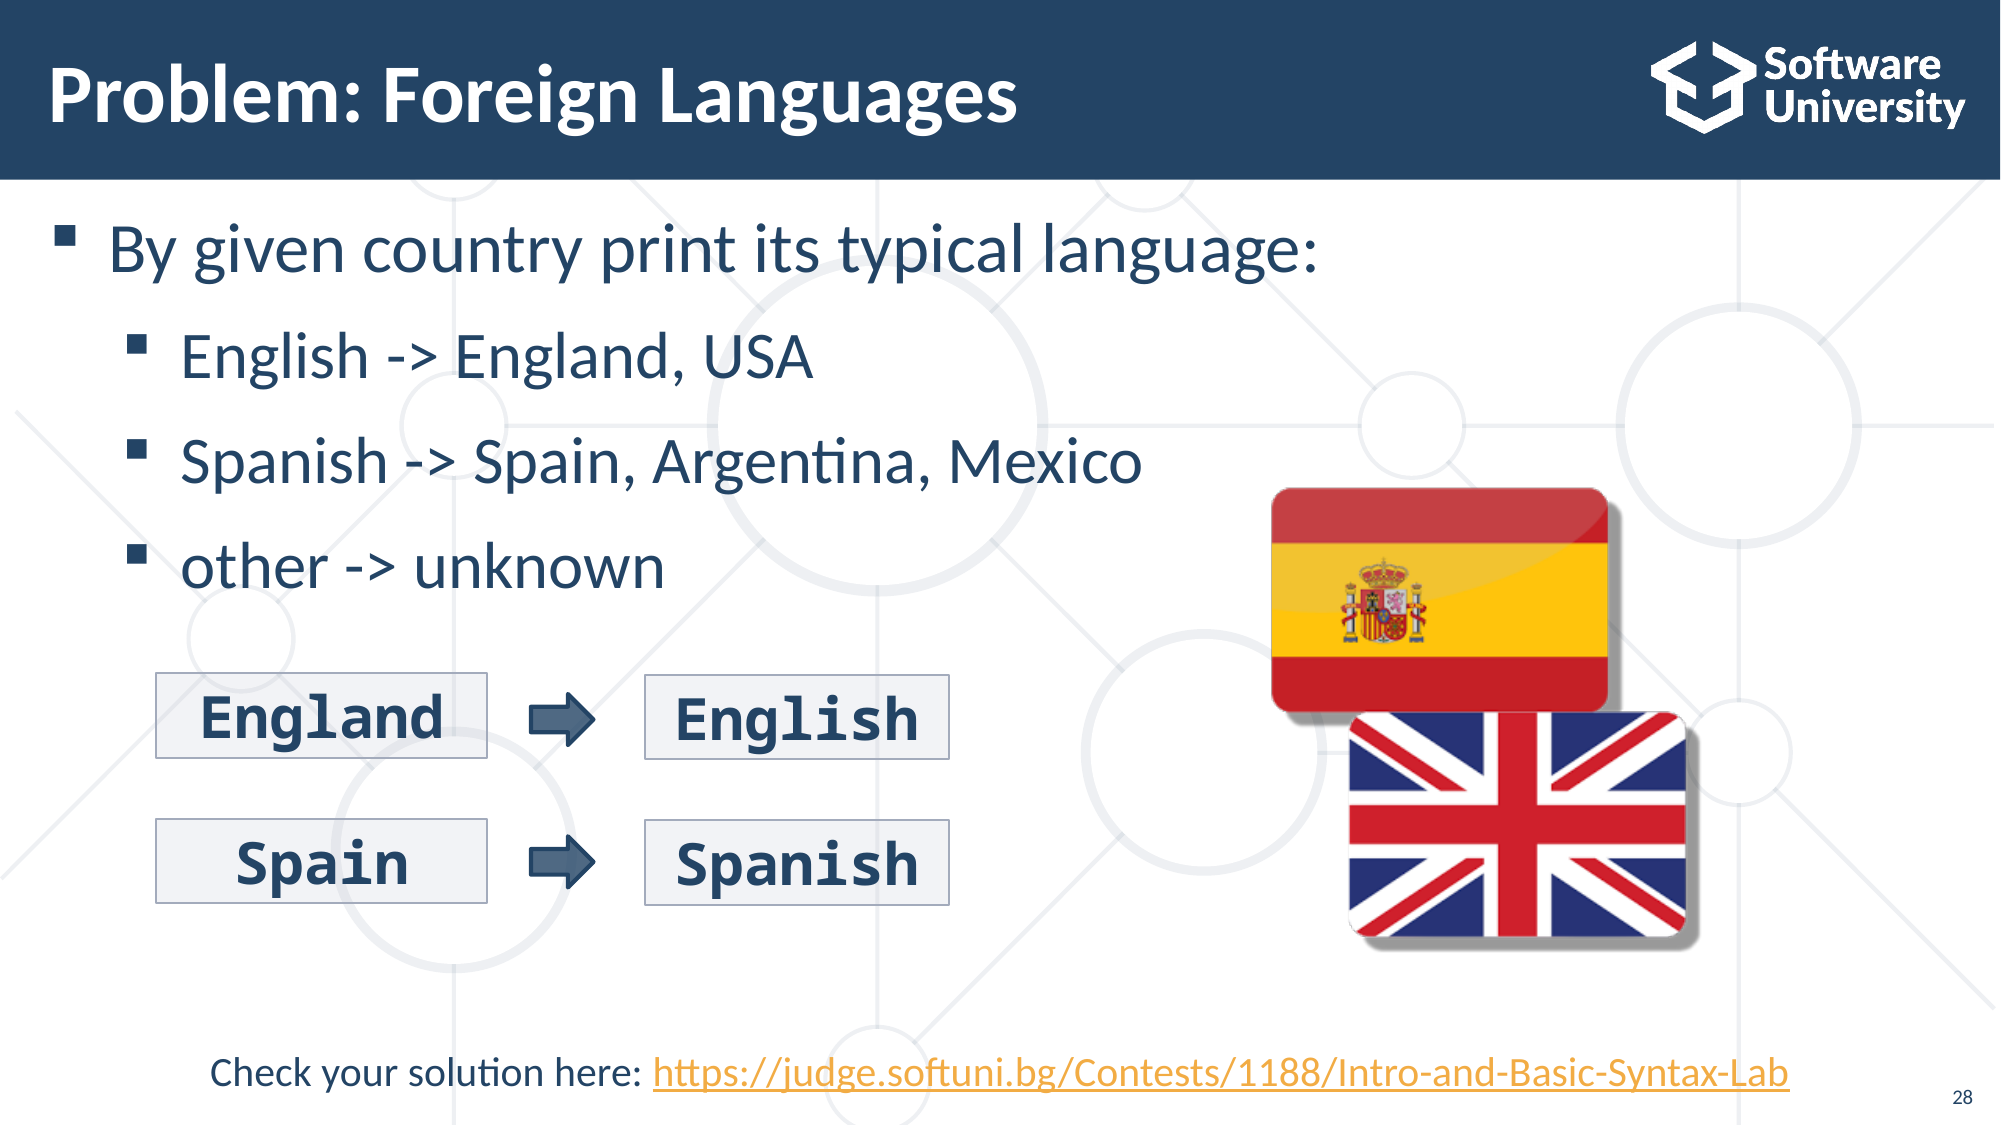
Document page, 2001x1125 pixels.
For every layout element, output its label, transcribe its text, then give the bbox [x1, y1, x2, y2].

text_box [528, 834, 596, 890]
text_box Spanish [645, 819, 950, 905]
slide_number 28 [1927, 1067, 1989, 1117]
text_box [528, 692, 596, 748]
text_box England [156, 673, 488, 758]
list By given country print its typical language: English -> England, USA Spanish -> Spain, Argentina, Mexico other -> unknown [31, 196, 1970, 1104]
title Problem: Foreign Languages [31, 16, 1625, 162]
text_box Check your solution here: https://judge.softuni.bg/Contests/1188/Intro-and-Basic-Syntax-Lab [131, 1036, 1869, 1102]
picture [1249, 484, 1719, 955]
text_box English [645, 674, 950, 760]
text_box Spain [156, 818, 488, 904]
picture [1651, 41, 1966, 134]
